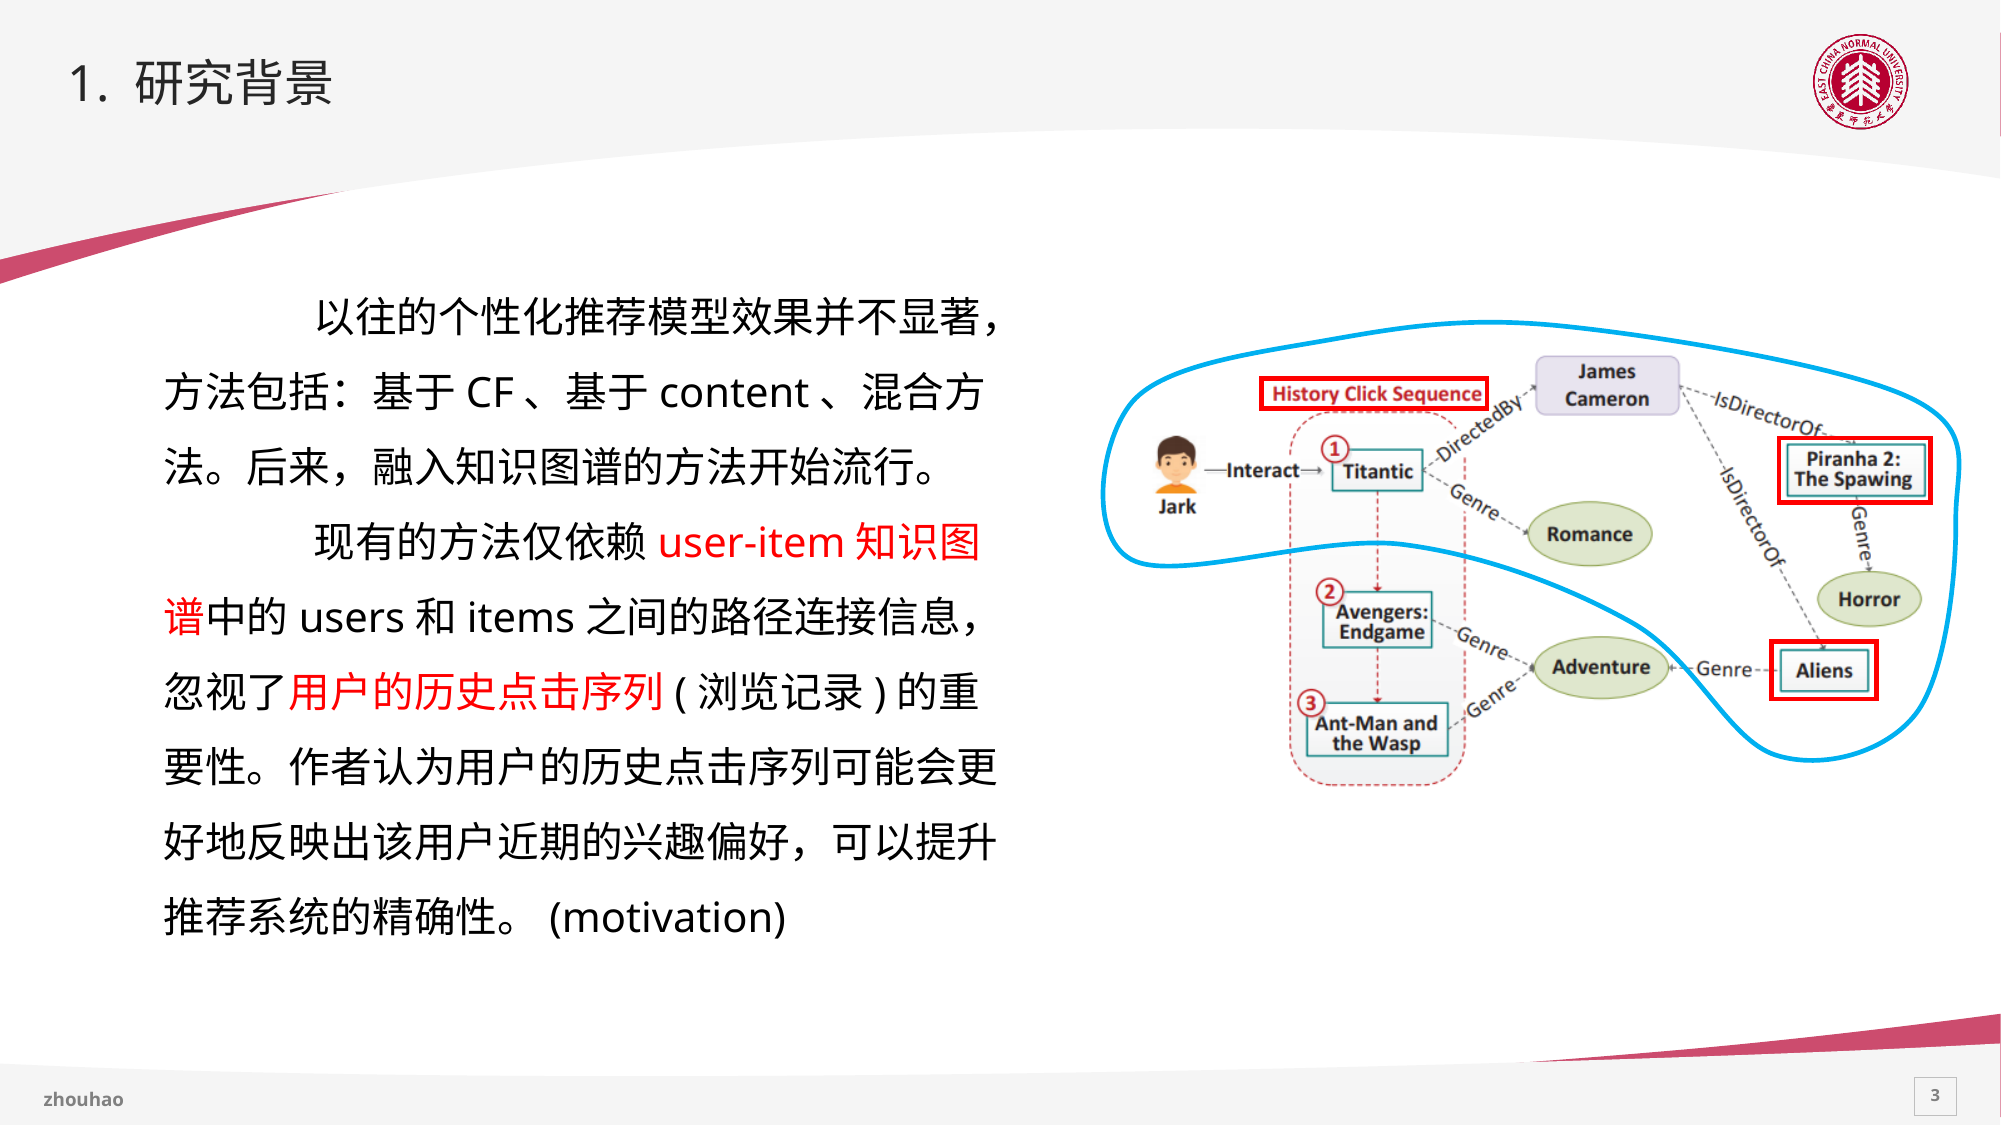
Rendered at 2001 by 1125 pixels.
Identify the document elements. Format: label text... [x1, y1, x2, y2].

title 1. 研究背景 [55, 46, 365, 135]
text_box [1102, 322, 1960, 803]
text_box 以往的个性化推荐模型效果并不显著，方法包括：基于CF、基于content、混合方法。后来，融入知识图谱的方法开始流行。 现有的方法仅依赖user-item知识图谱中的users和items之间的路径连接信息，忽视了用户的历史点击序列(浏览记录)的重要性。作者认为用户的历史点击序列可能会更好地反映出该用户近期的兴趣偏好，可以提升推荐系统的精确性。(motivation) [148, 258, 1018, 949]
picture [1812, 33, 1909, 130]
